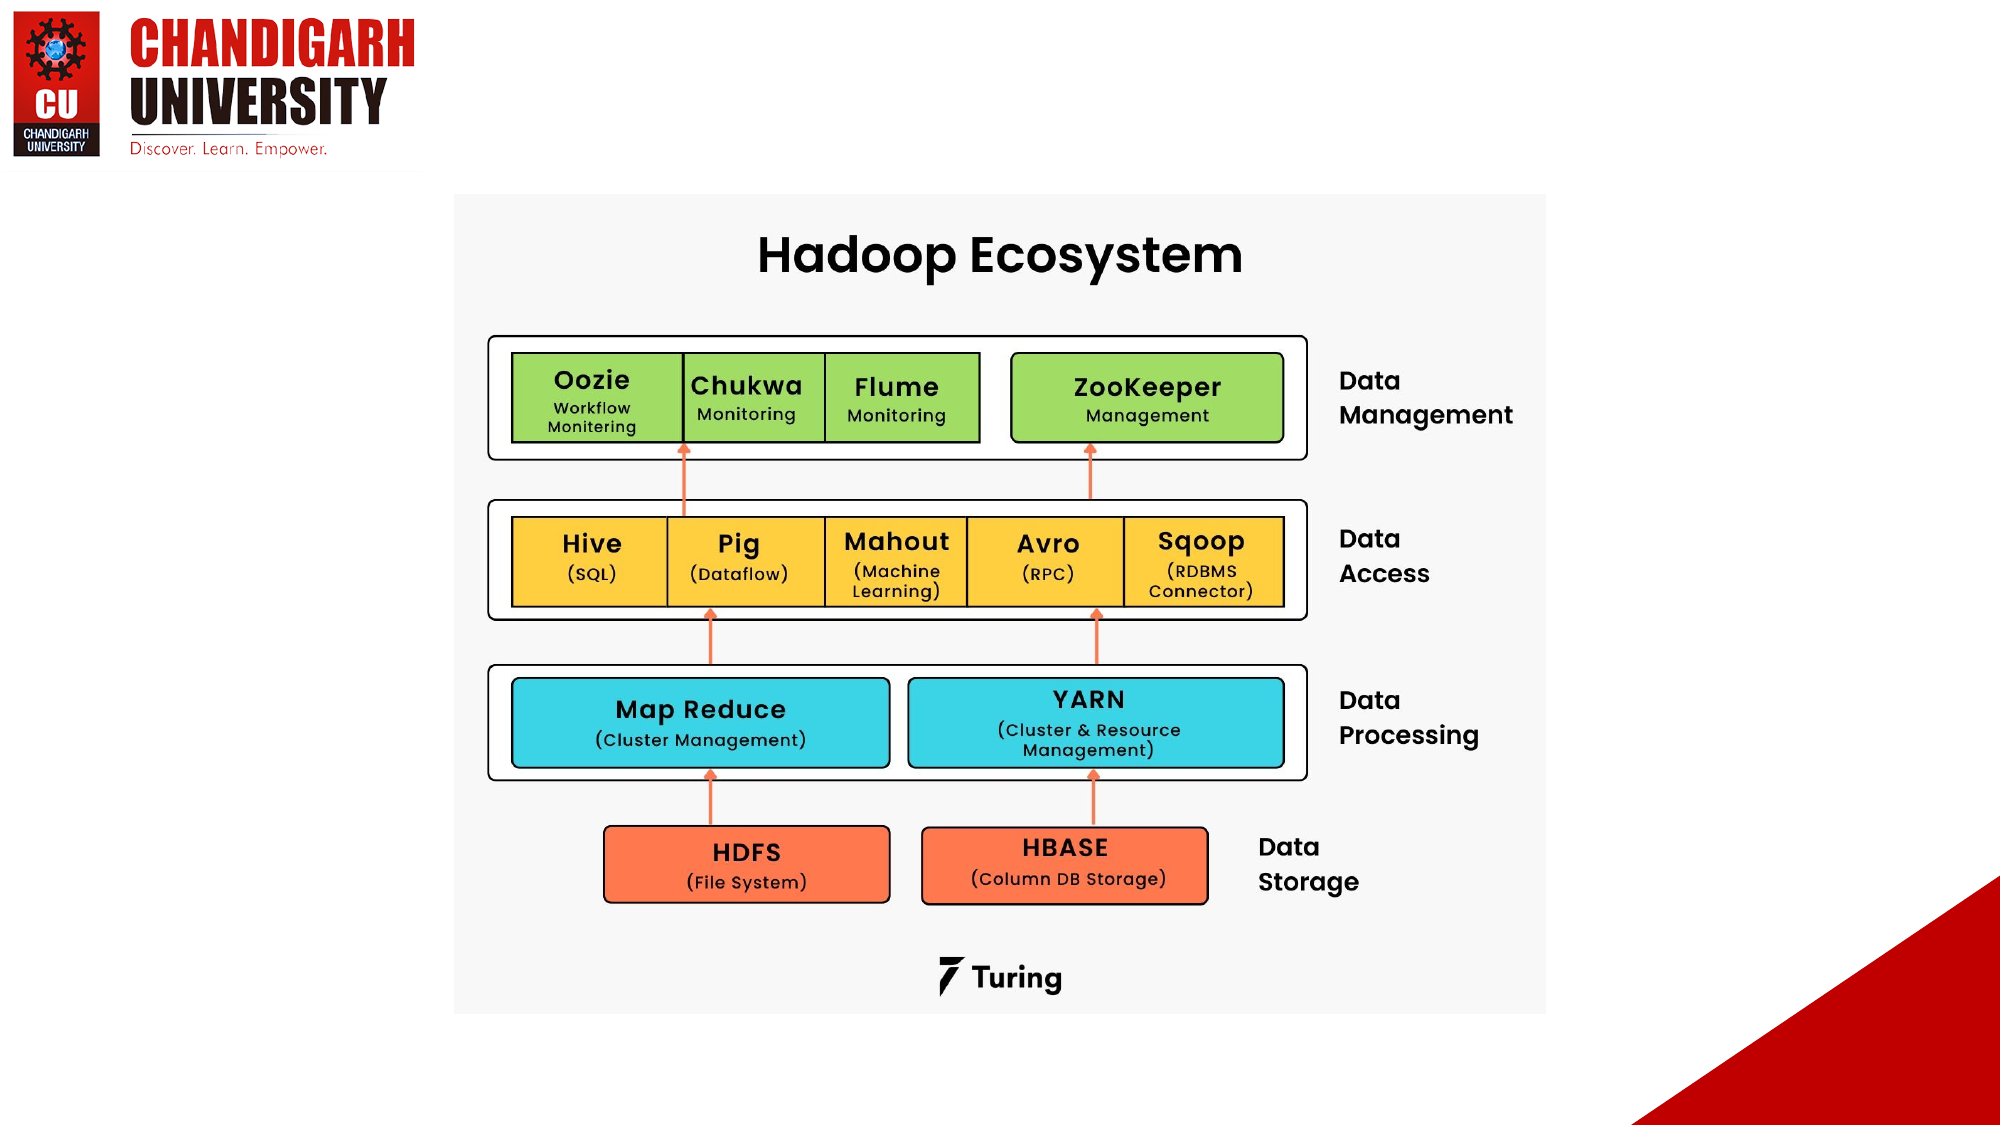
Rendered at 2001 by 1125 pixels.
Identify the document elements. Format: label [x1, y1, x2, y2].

picture [1, 3, 423, 172]
list [454, 195, 1546, 1014]
text_box [1629, 874, 2000, 1125]
